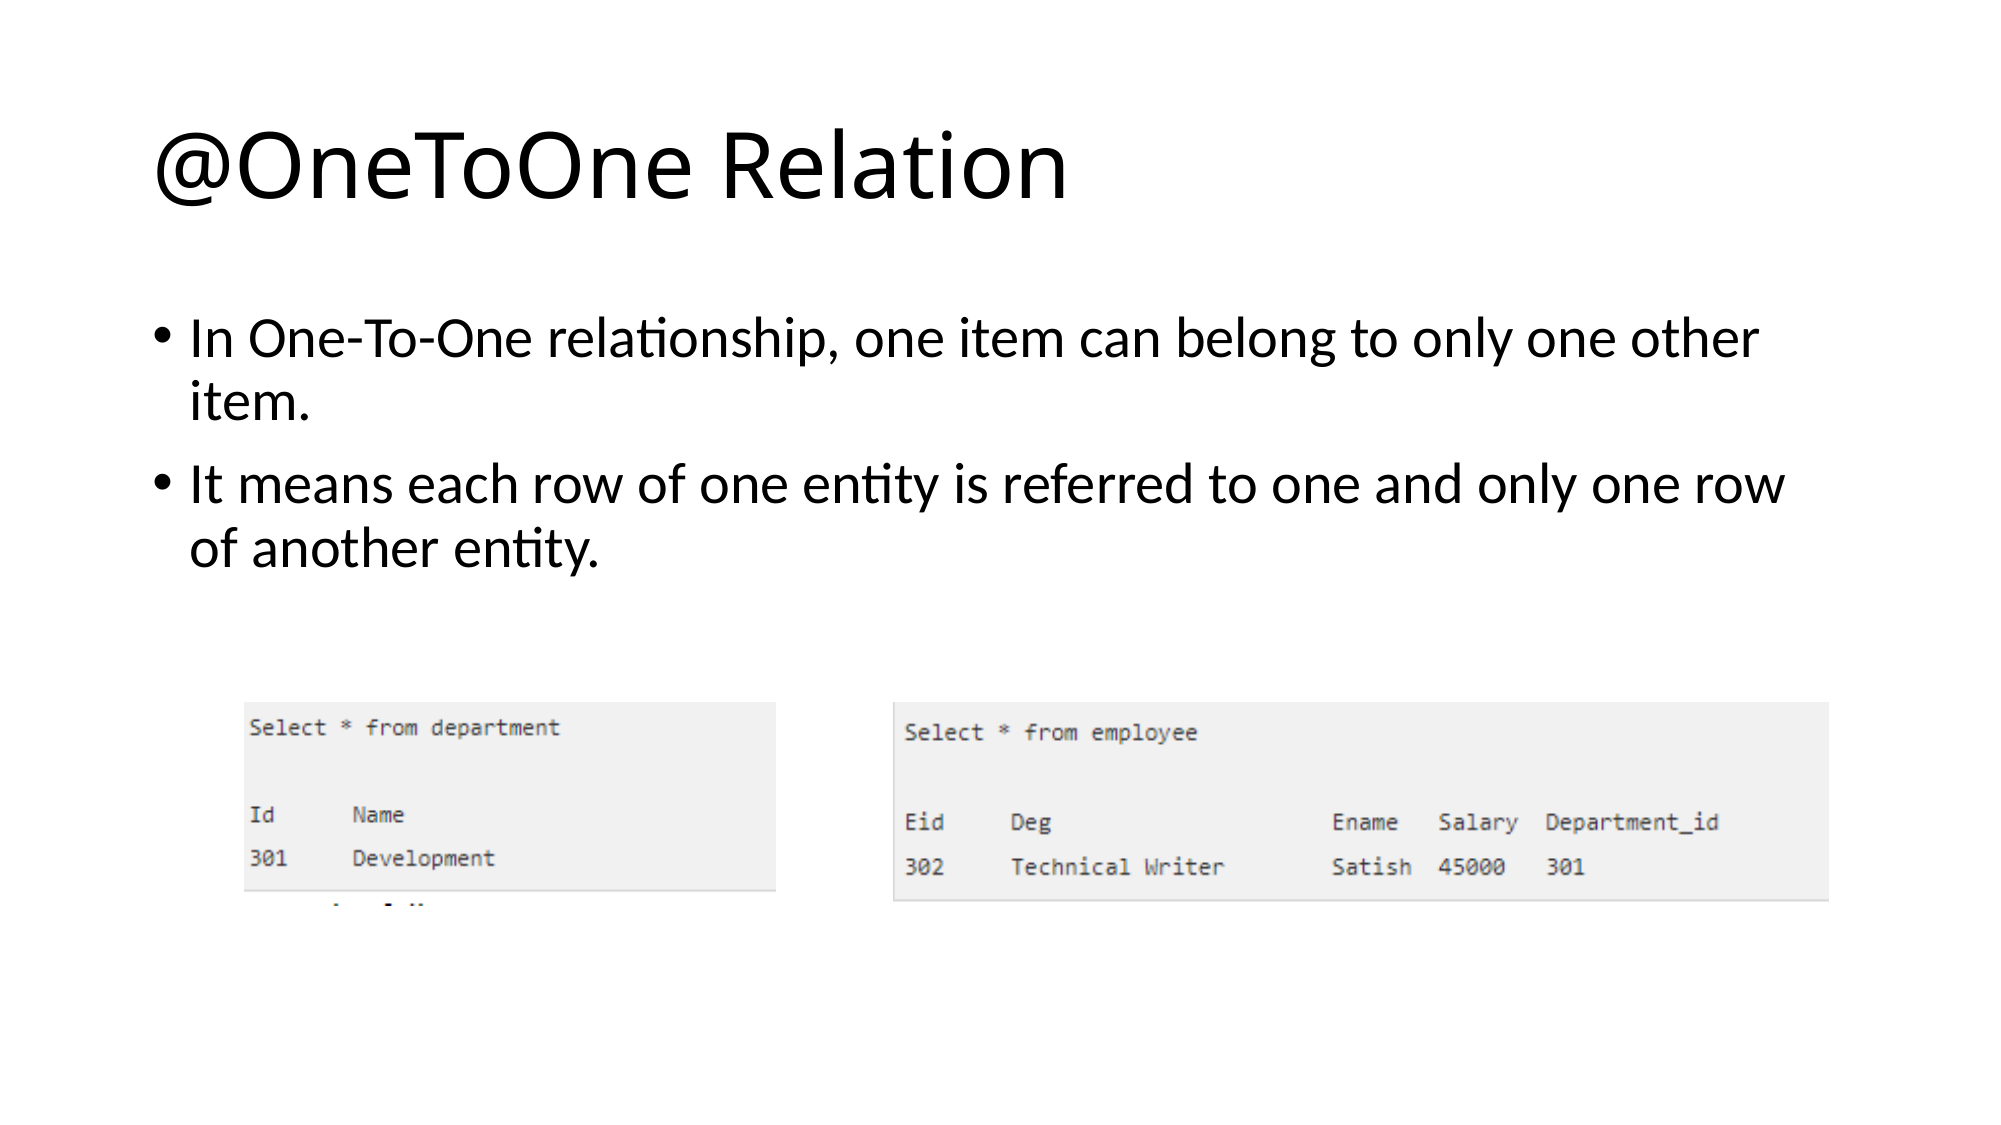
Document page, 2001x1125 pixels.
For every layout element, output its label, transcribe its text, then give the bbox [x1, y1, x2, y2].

picture [244, 702, 776, 906]
list In One-To-One relationship, one item can belong to only one other item. It means each row of one entity is referred to one and only one row of another entity. [137, 299, 1863, 1014]
title @OneToOne Relation [137, 59, 1863, 278]
picture [892, 702, 1829, 906]
